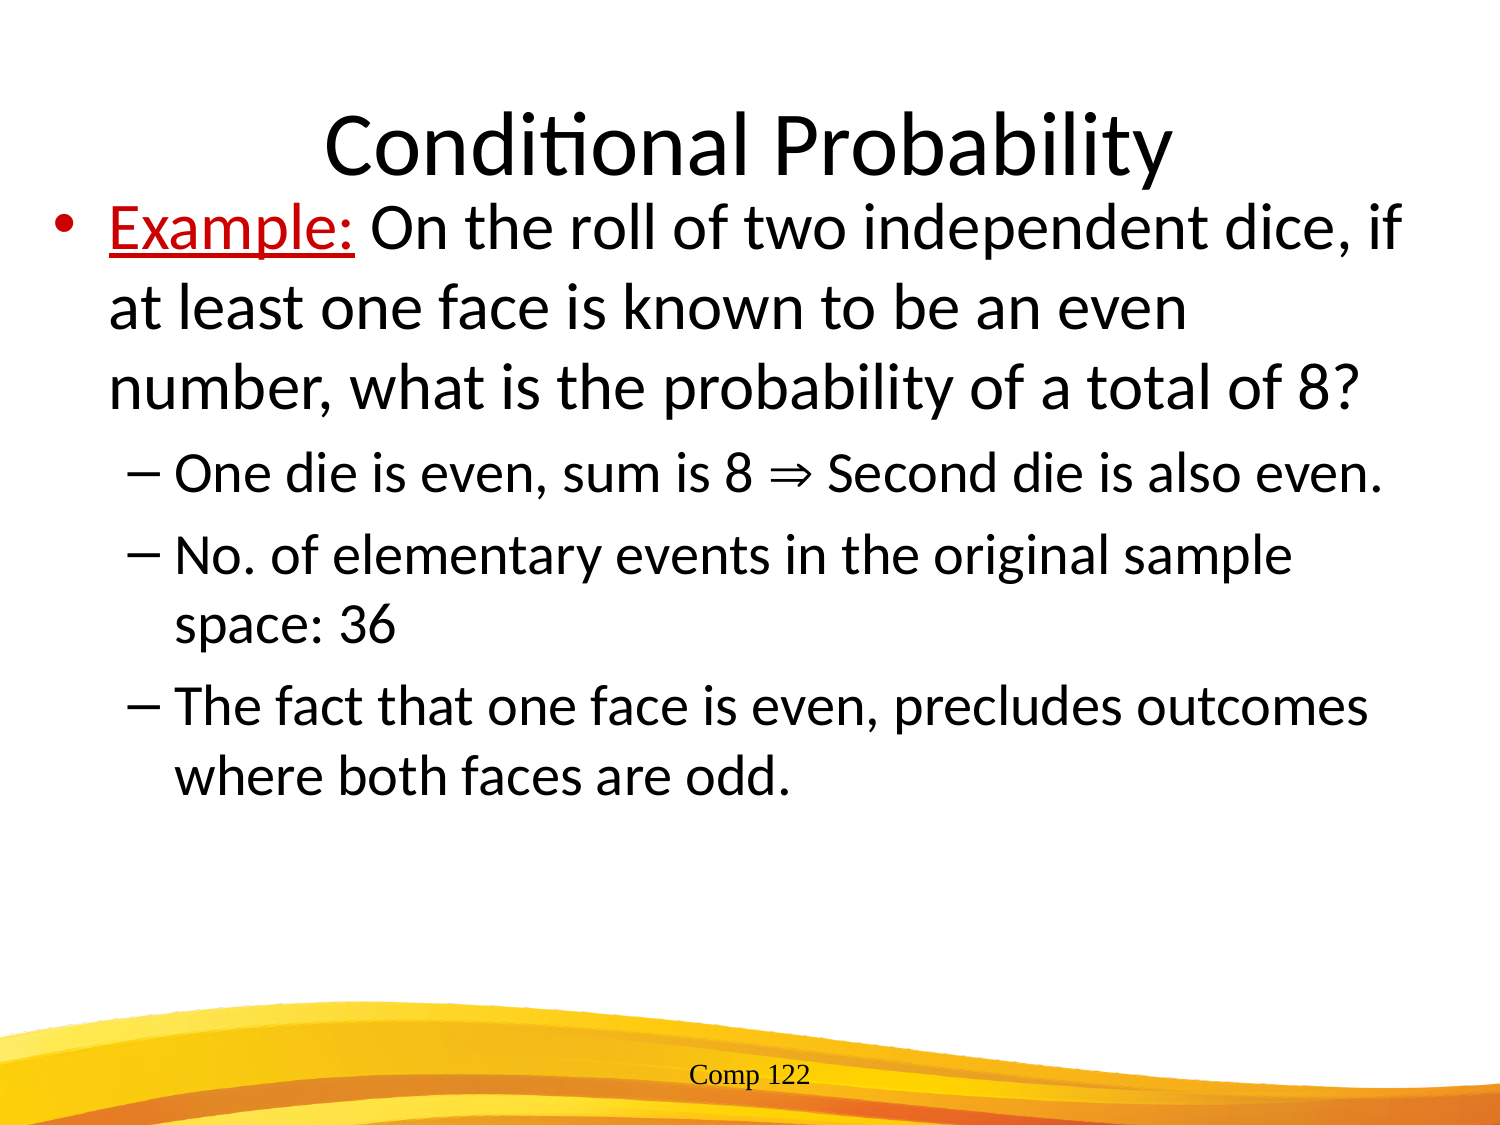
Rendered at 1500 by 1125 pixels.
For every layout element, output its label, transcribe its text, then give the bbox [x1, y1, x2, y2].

title Conditional Probability [75, 45, 1425, 174]
footer Comp 122 [512, 1050, 988, 1103]
picture [0, 1001, 1500, 1125]
list Example: On the roll of two independent dice, if at least one face is known to be an even number, what is the probability of a total of 8? One die is even, sum is 8  Second die is also even. No. of elementary events in the original sample space: 36 The fact that one face is even, precludes outcomes where both faces are odd. [37, 174, 1425, 1050]
